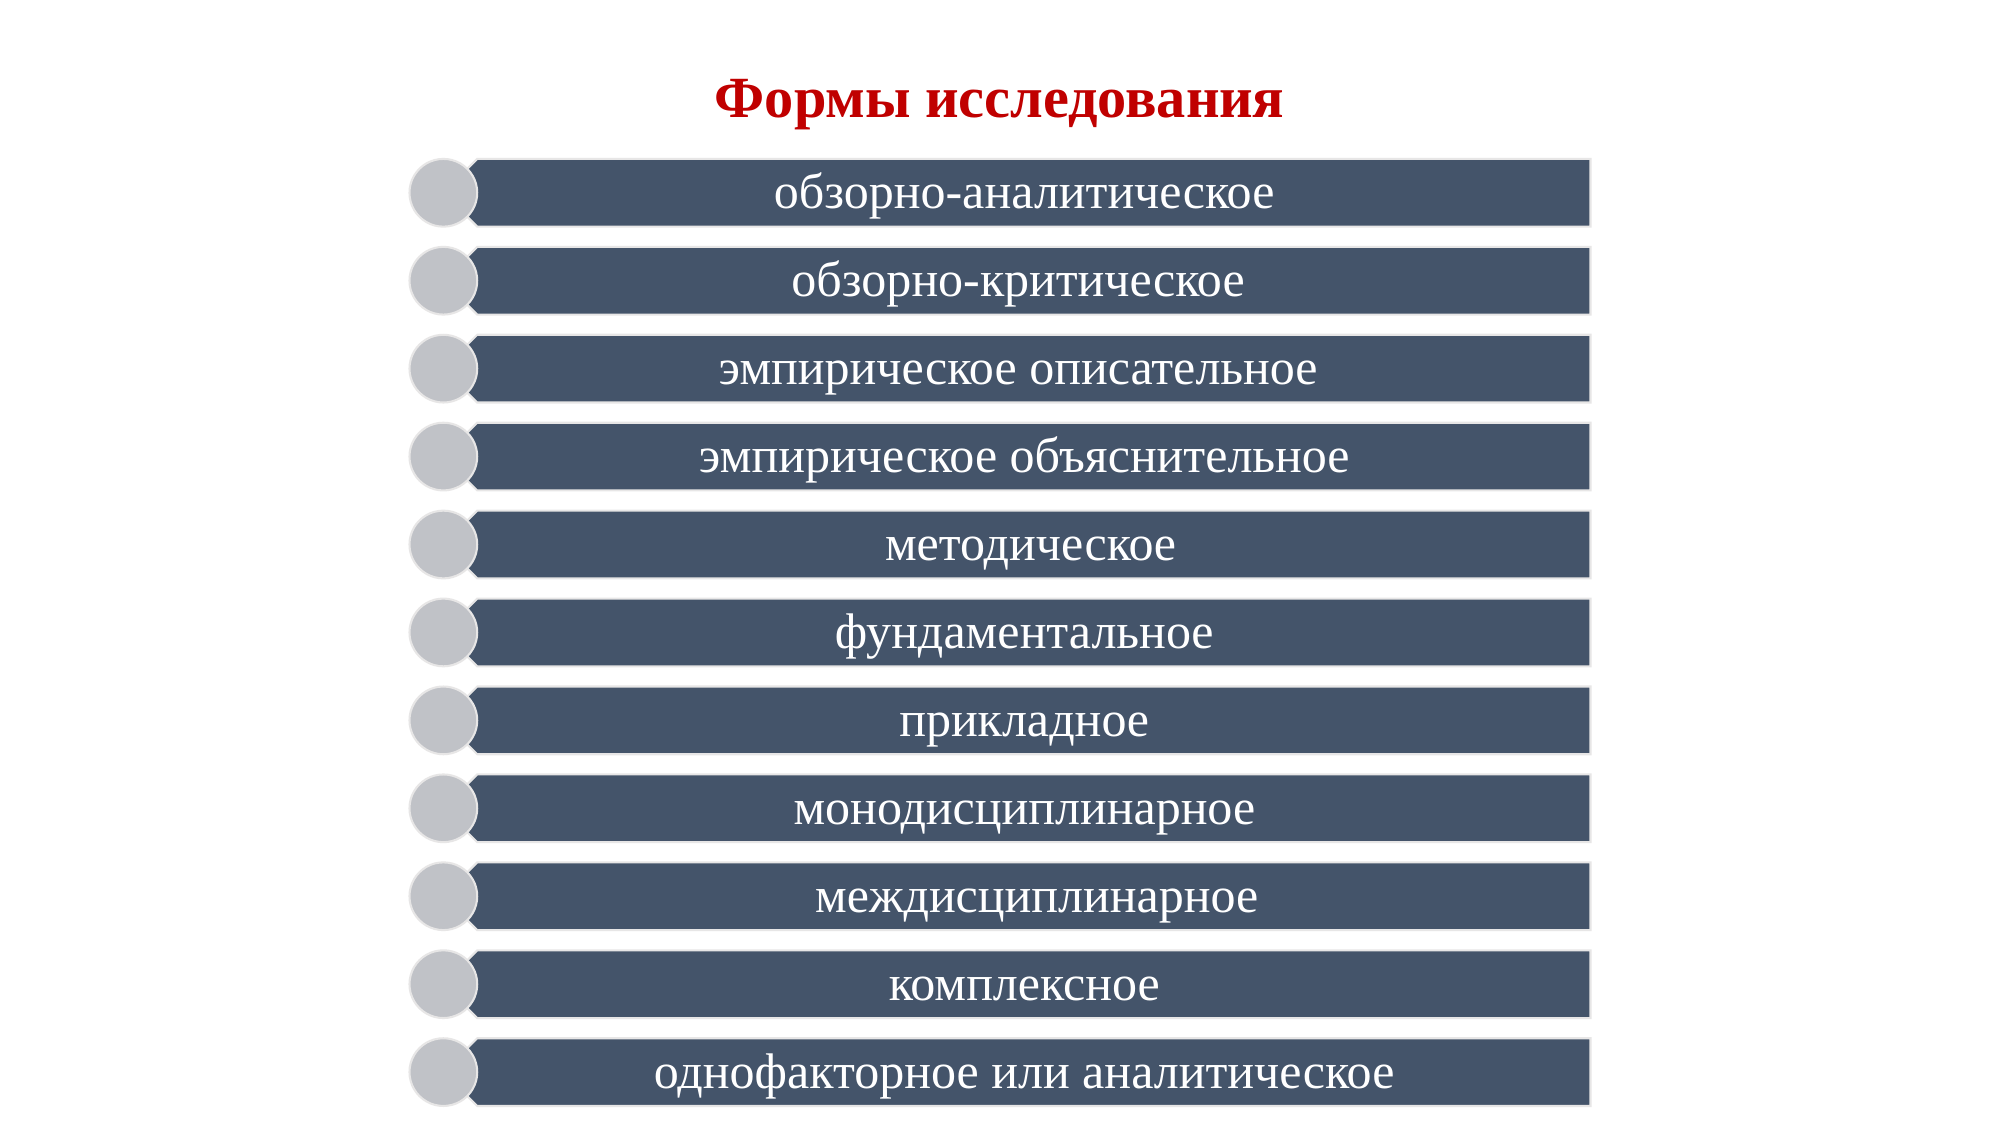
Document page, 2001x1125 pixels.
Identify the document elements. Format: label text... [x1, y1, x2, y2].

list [137, 158, 1863, 1107]
title Формы исследования [137, 59, 1863, 137]
